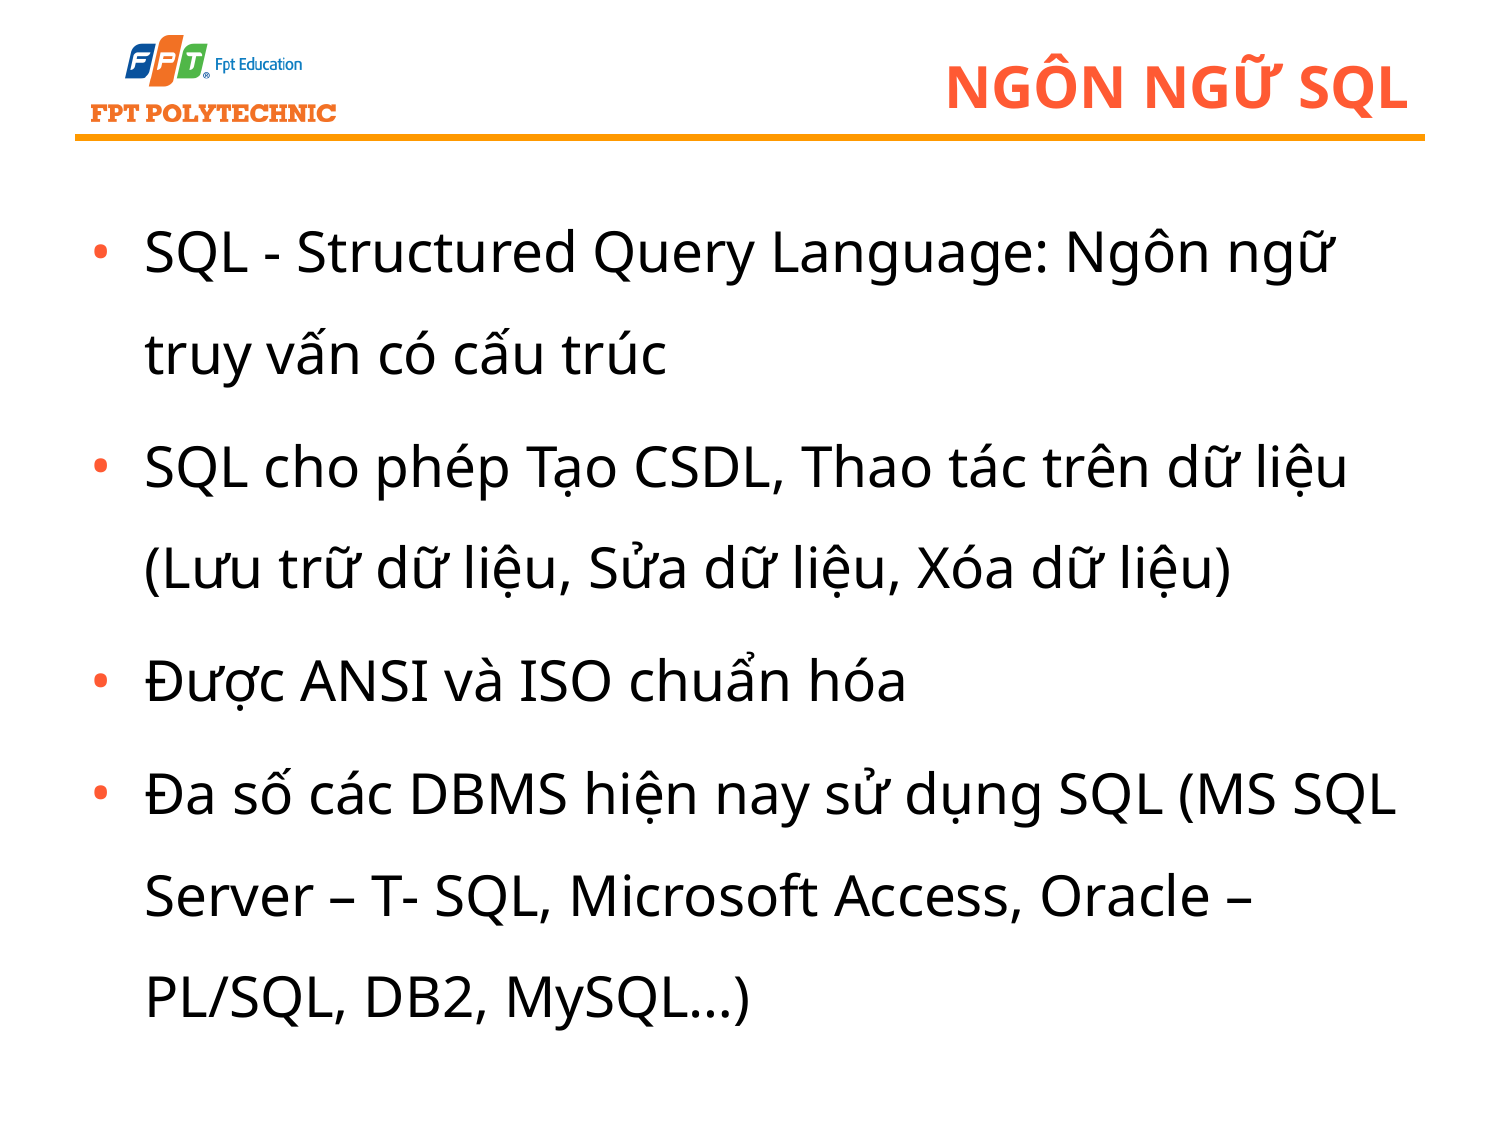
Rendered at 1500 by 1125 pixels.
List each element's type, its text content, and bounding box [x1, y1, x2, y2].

list SQL - Structured Query Language: Ngôn ngữ truy vấn có cấu trúc SQL cho phép Tạo CSDL, Thao tác trên dữ liệu (Lưu trữ dữ liệu, Sửa dữ liệu, Xóa dữ liệu) Được ANSI và ISO chuẩn hóa Đa số các DBMS hiện nay sử dụng SQL (MS SQL Server – T- SQL, Microsoft Access, Oracle – PL/SQL, DB2, MySQL…) [75, 174, 1425, 1038]
picture [91, 35, 338, 122]
title ngôn ngữ sql [337, 45, 1425, 125]
